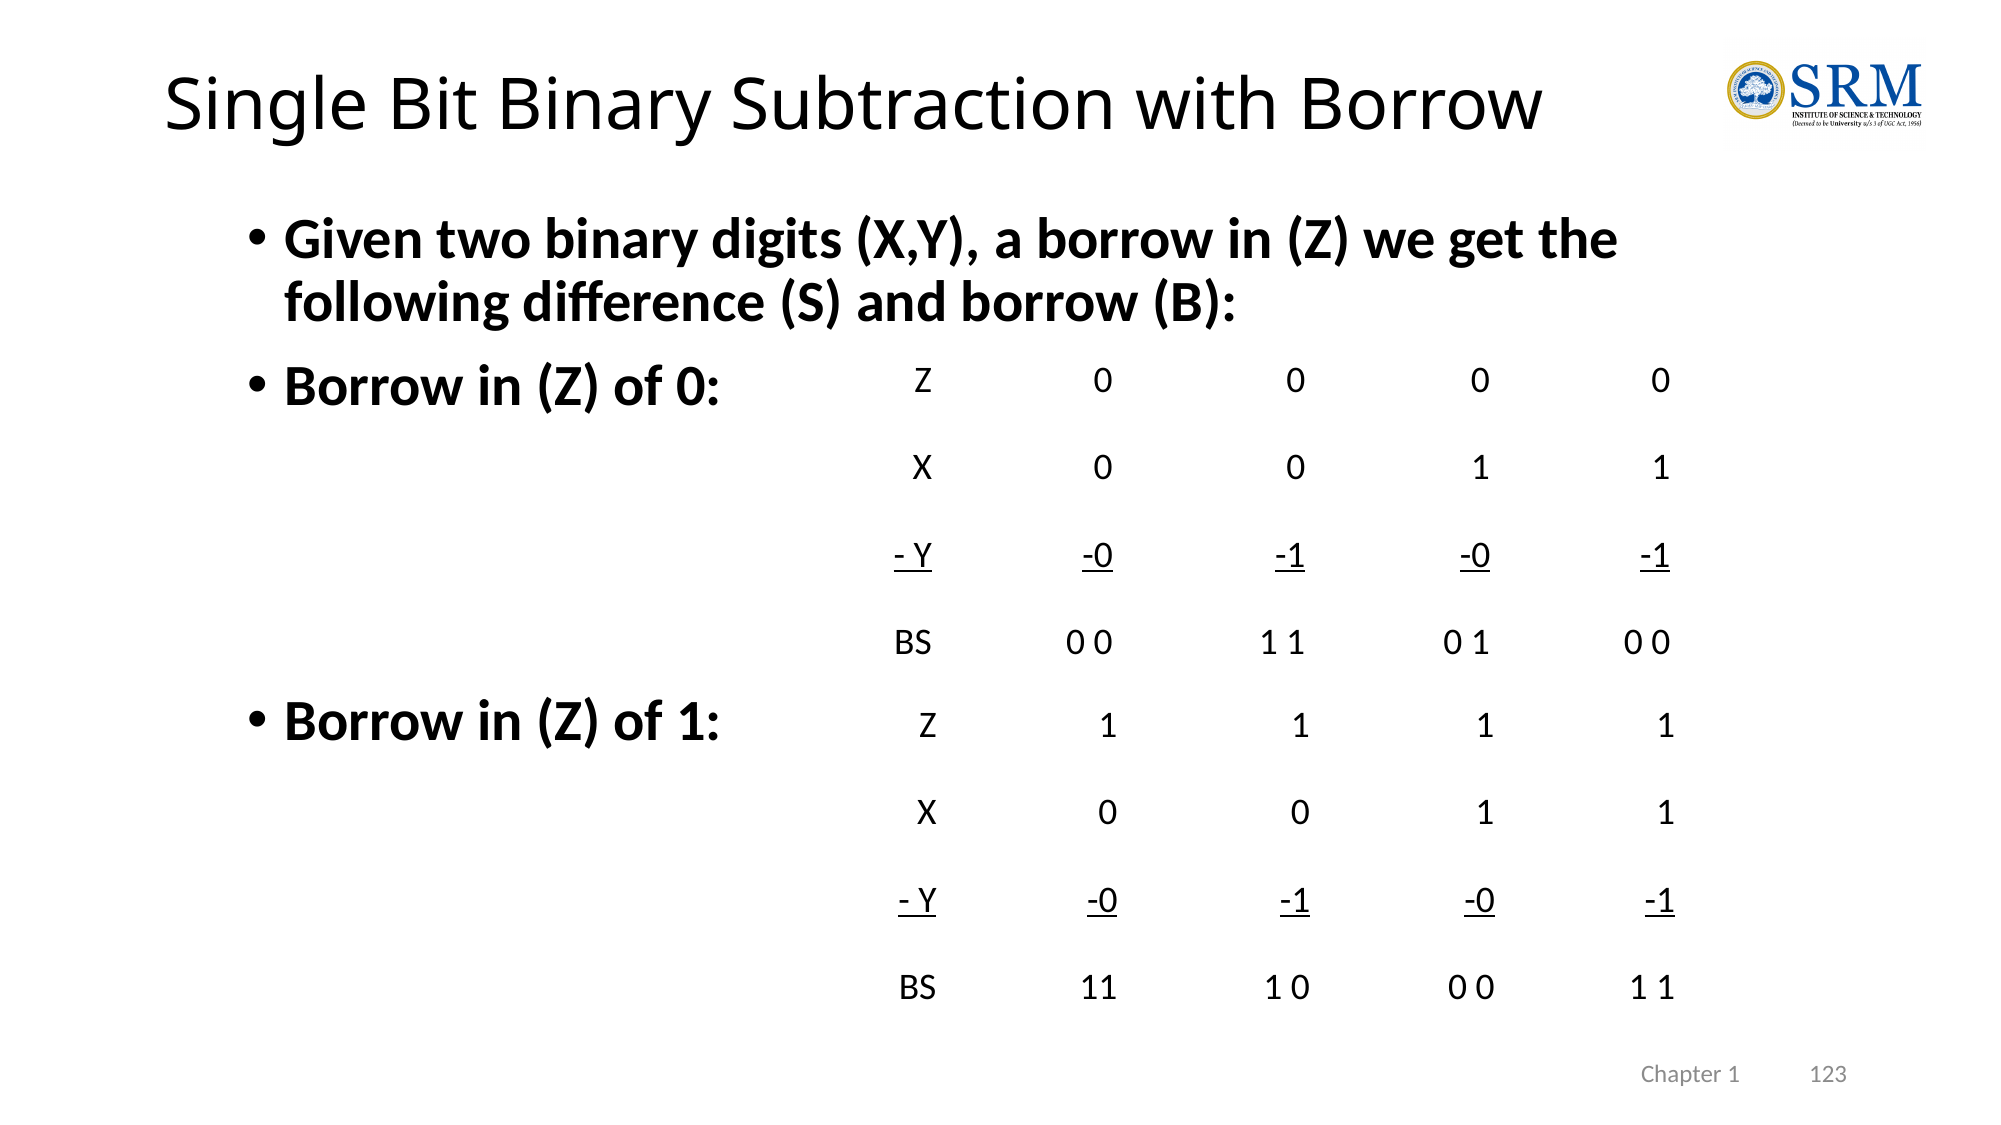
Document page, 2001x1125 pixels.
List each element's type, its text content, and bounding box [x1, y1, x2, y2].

slide_number Chapter 1 123 [1412, 1042, 1863, 1103]
picture [1723, 37, 1926, 151]
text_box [790, 692, 1690, 1042]
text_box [786, 347, 1686, 698]
title Single Bit Binary Subtraction with Borrow [149, 37, 1708, 175]
list Given two binary digits (X,Y), a borrow in (Z) we get the following difference (S) and borrow (B): Borrow in (Z) of 0: Borrow in (Z) of 1: [232, 201, 1706, 1012]
